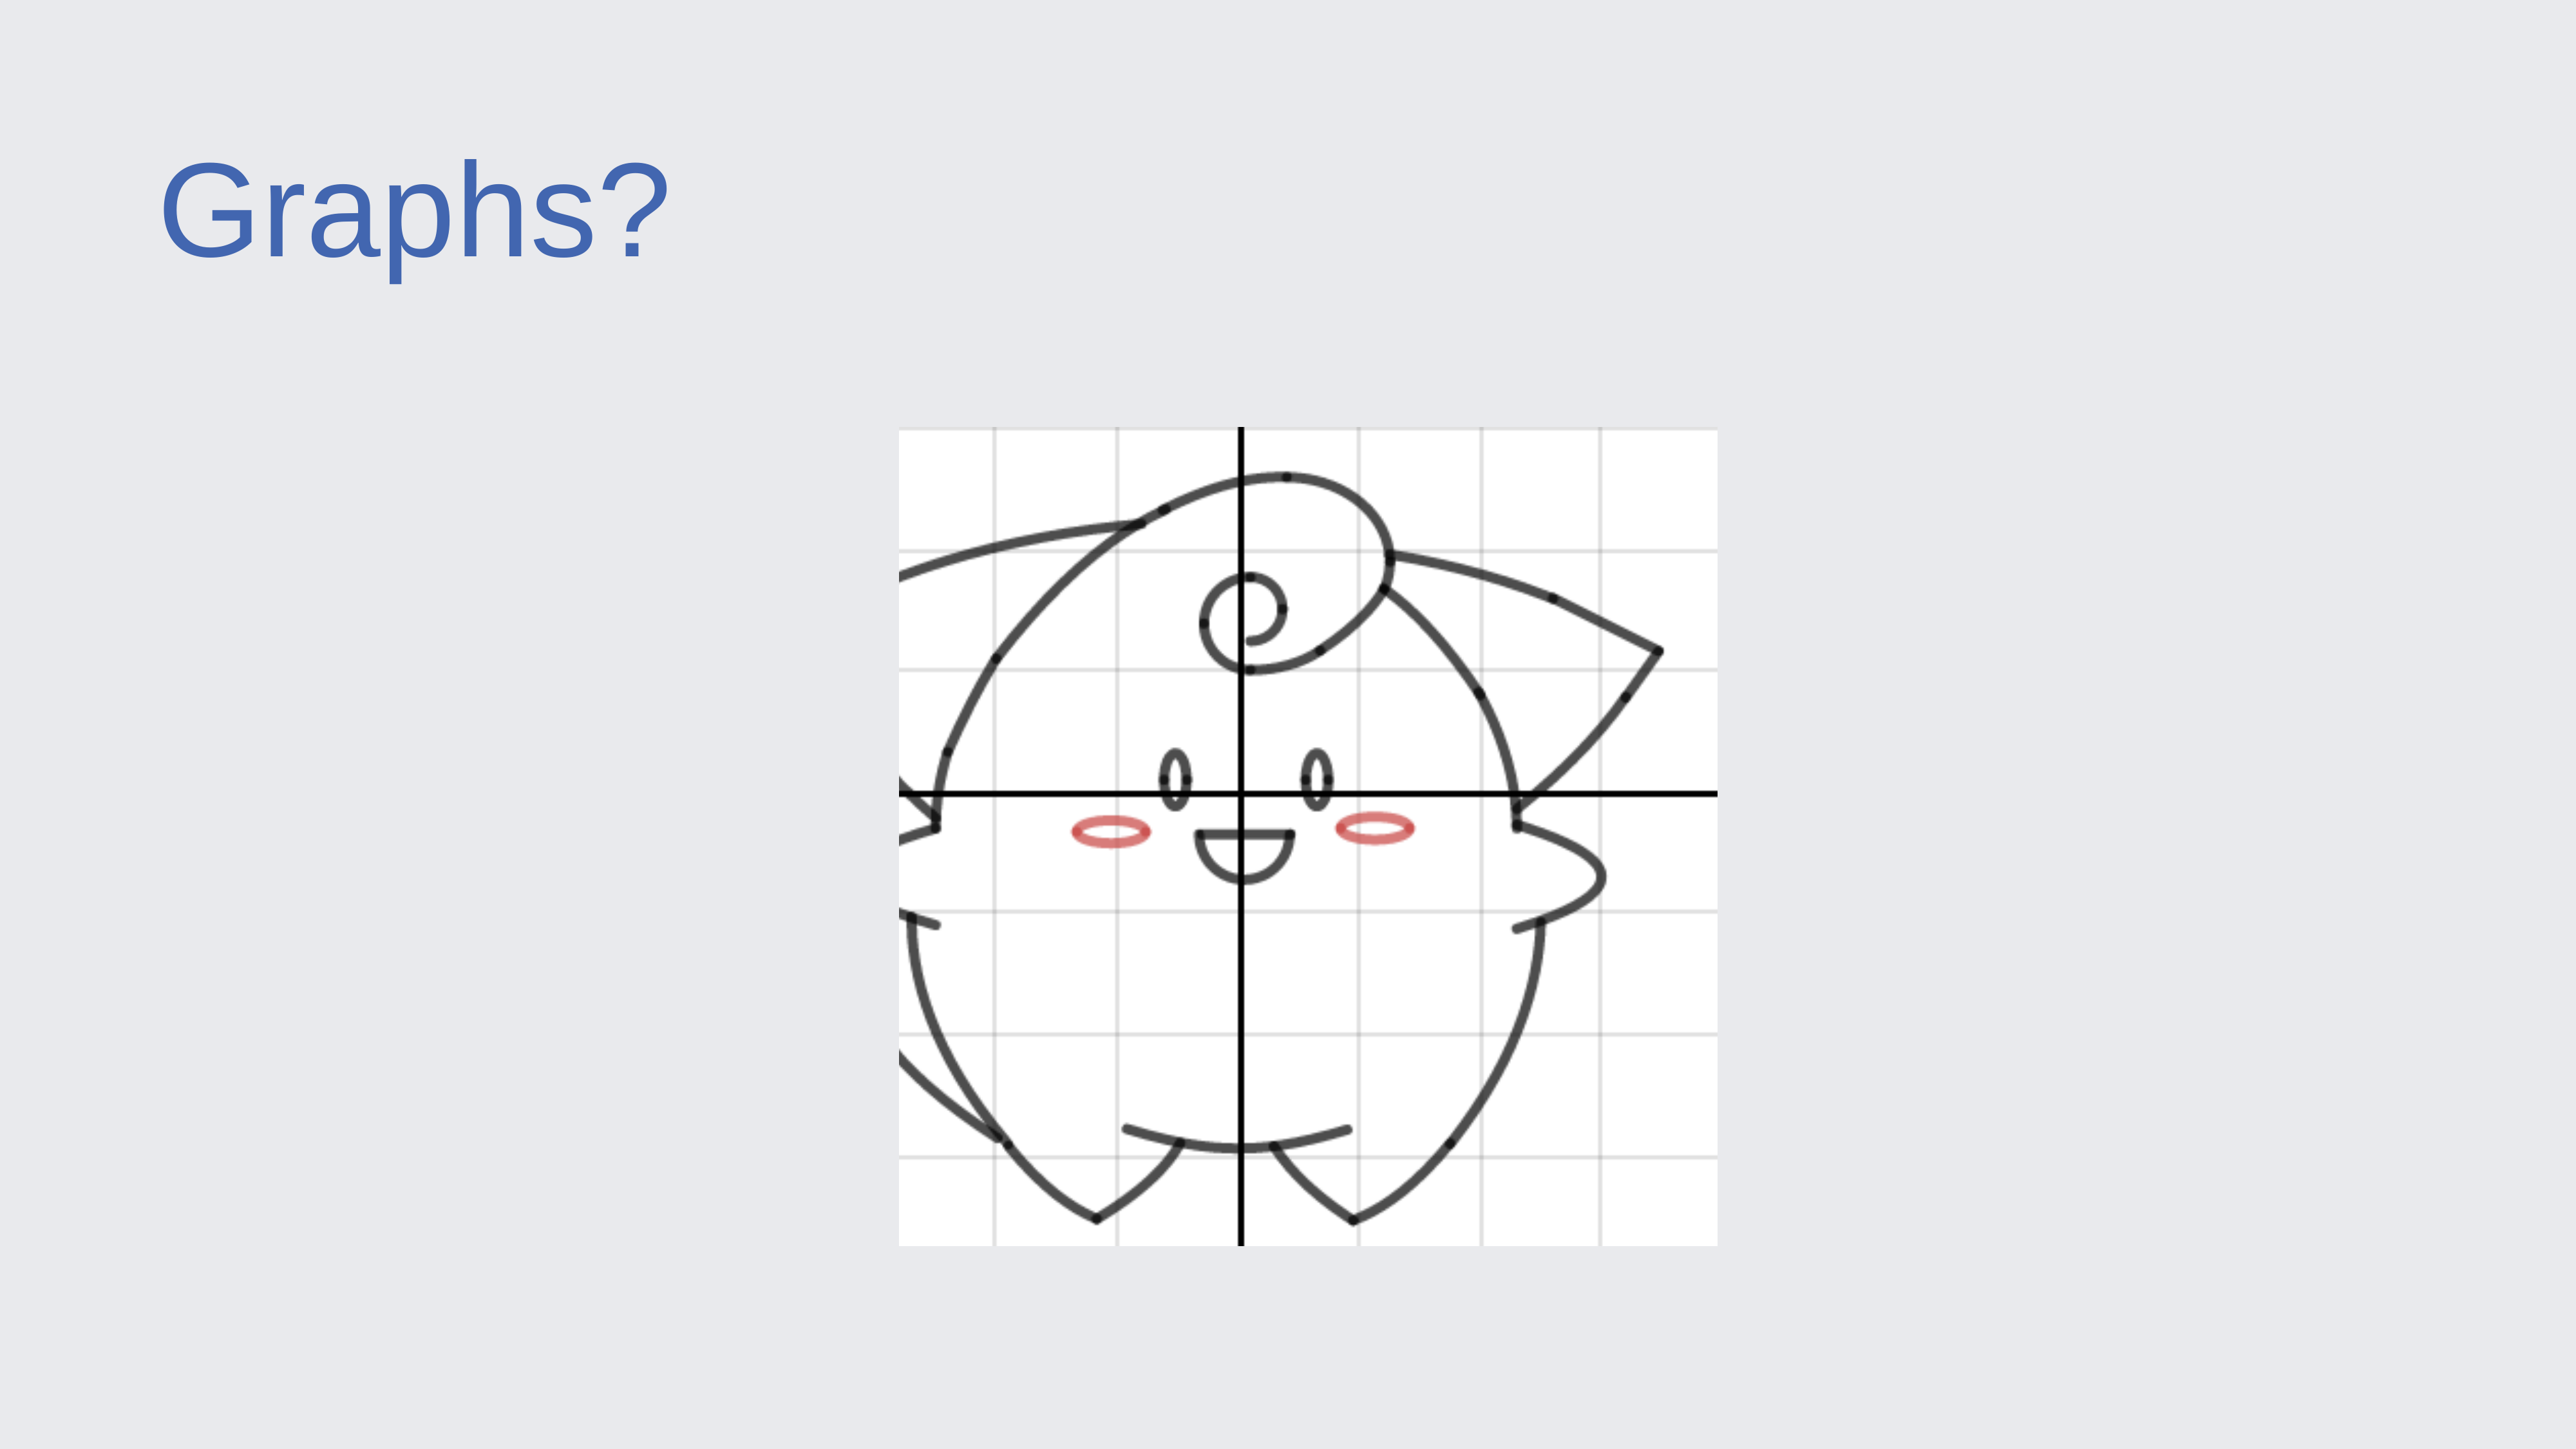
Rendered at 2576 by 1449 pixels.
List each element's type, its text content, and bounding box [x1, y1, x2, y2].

list Graphs? [157, 153, 2412, 985]
picture [898, 427, 1718, 1246]
